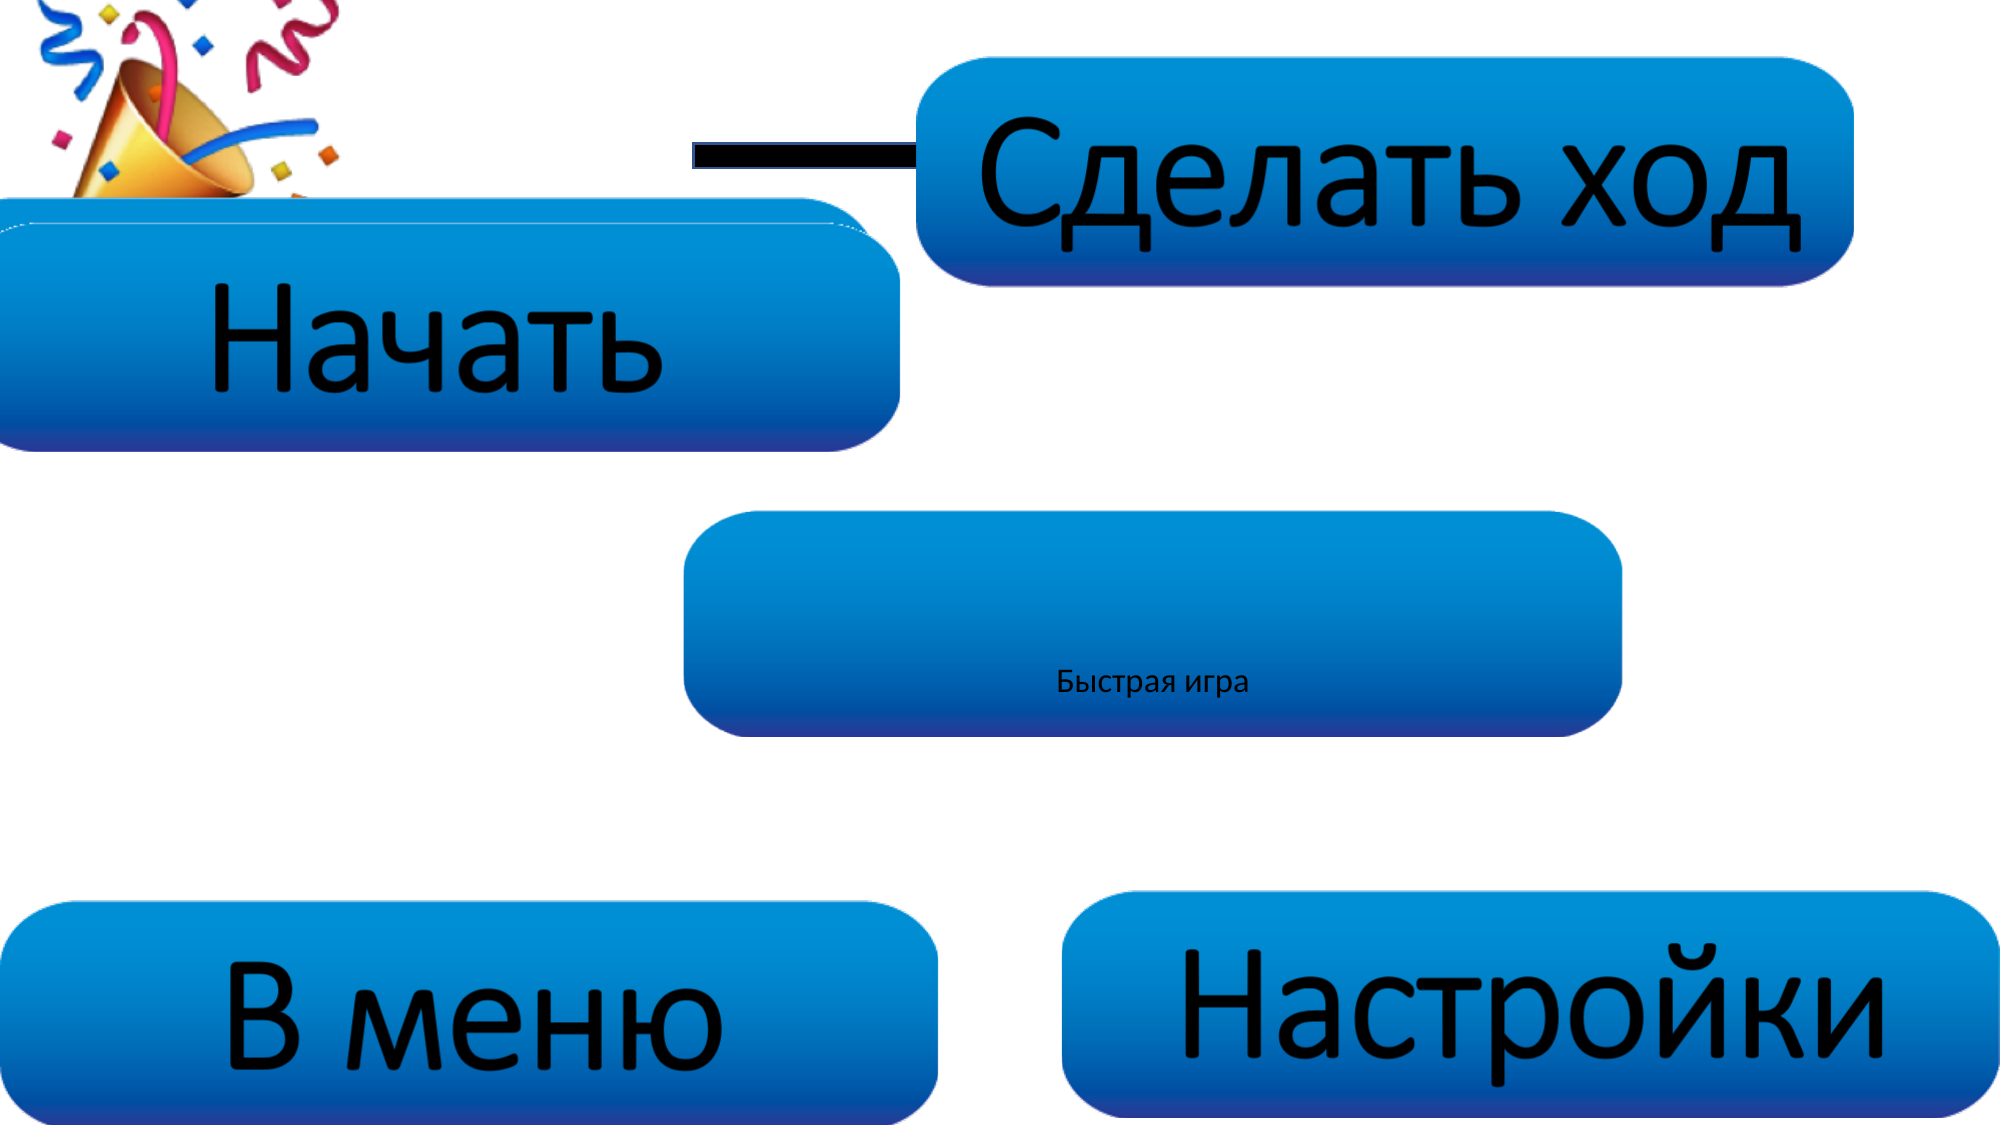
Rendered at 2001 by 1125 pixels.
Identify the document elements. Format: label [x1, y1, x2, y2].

picture [915, 118, 1854, 296]
picture [683, 585, 1623, 737]
picture [915, 53, 1854, 120]
picture [1061, 886, 2000, 950]
picture [1061, 951, 2000, 1118]
picture [0, 963, 939, 1125]
picture [1670, 945, 1715, 970]
text_box [692, 142, 915, 169]
picture [0, 899, 939, 960]
picture [0, 0, 901, 280]
picture [0, 285, 901, 452]
picture [683, 506, 1623, 569]
